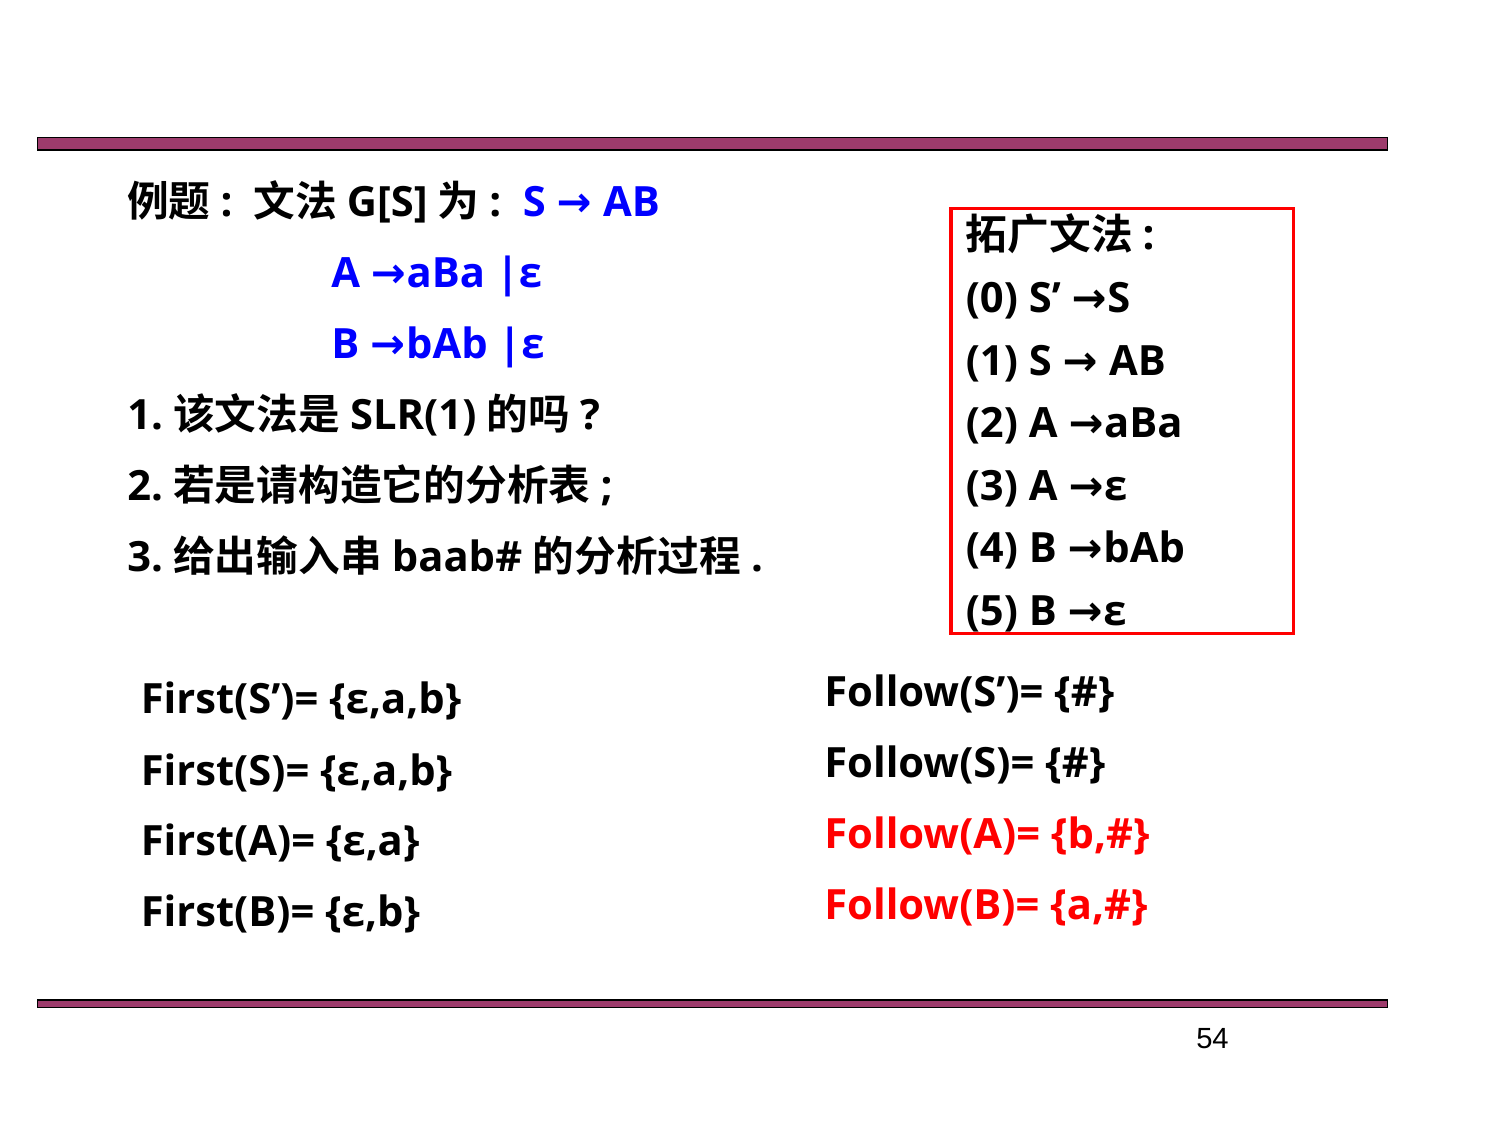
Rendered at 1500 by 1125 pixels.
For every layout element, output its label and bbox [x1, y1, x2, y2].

slide_number [1037, 1012, 1388, 1053]
text_box [112, 174, 1294, 634]
text_box [126, 672, 644, 936]
text_box [809, 664, 1294, 928]
